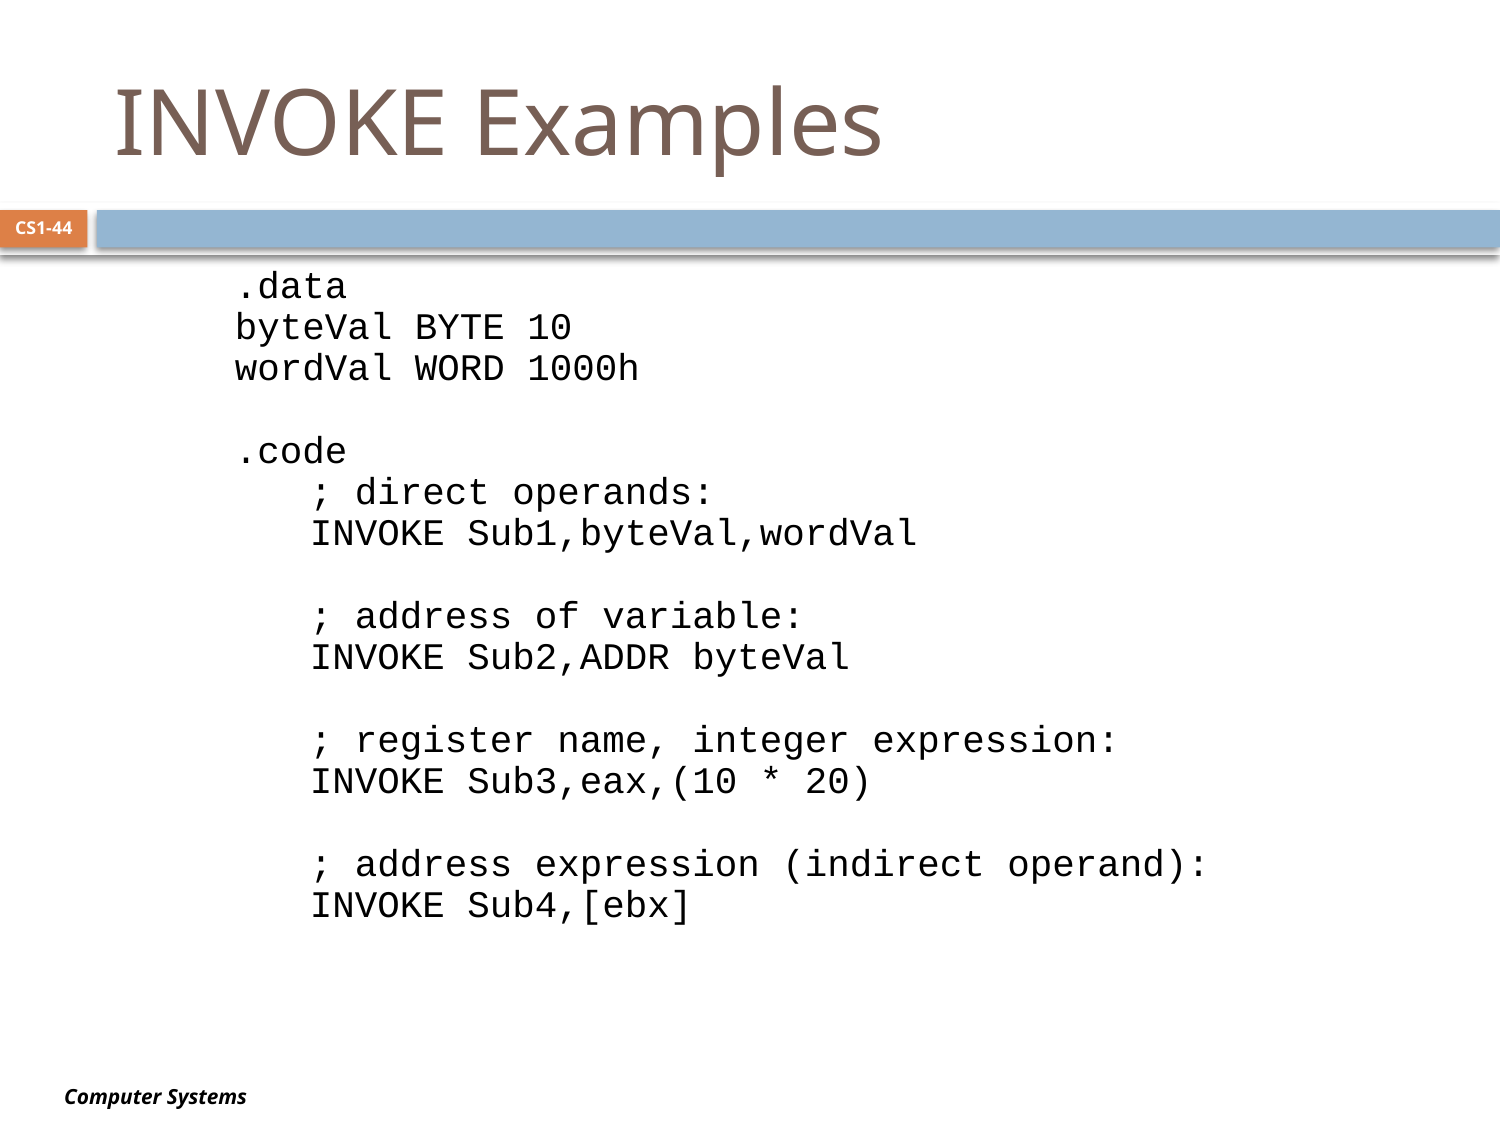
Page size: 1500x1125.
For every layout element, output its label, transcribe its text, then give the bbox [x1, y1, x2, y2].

text_box .data byteVal BYTE 10 wordVal WORD 1000h .code ; direct operands: INVOKE Sub1,byteVal,wordVal ; address of variable: INVOKE Sub2,ADDR byteVal ; register name, integer expression: INVOKE Sub3,eax,(10 * 20) ; address expression (indirect operand): INVOKE Sub4,[ebx] [212, 250, 1275, 988]
slide_number CS1-44 [0, 208, 88, 249]
title INVOKE Examples [99, 37, 1438, 200]
